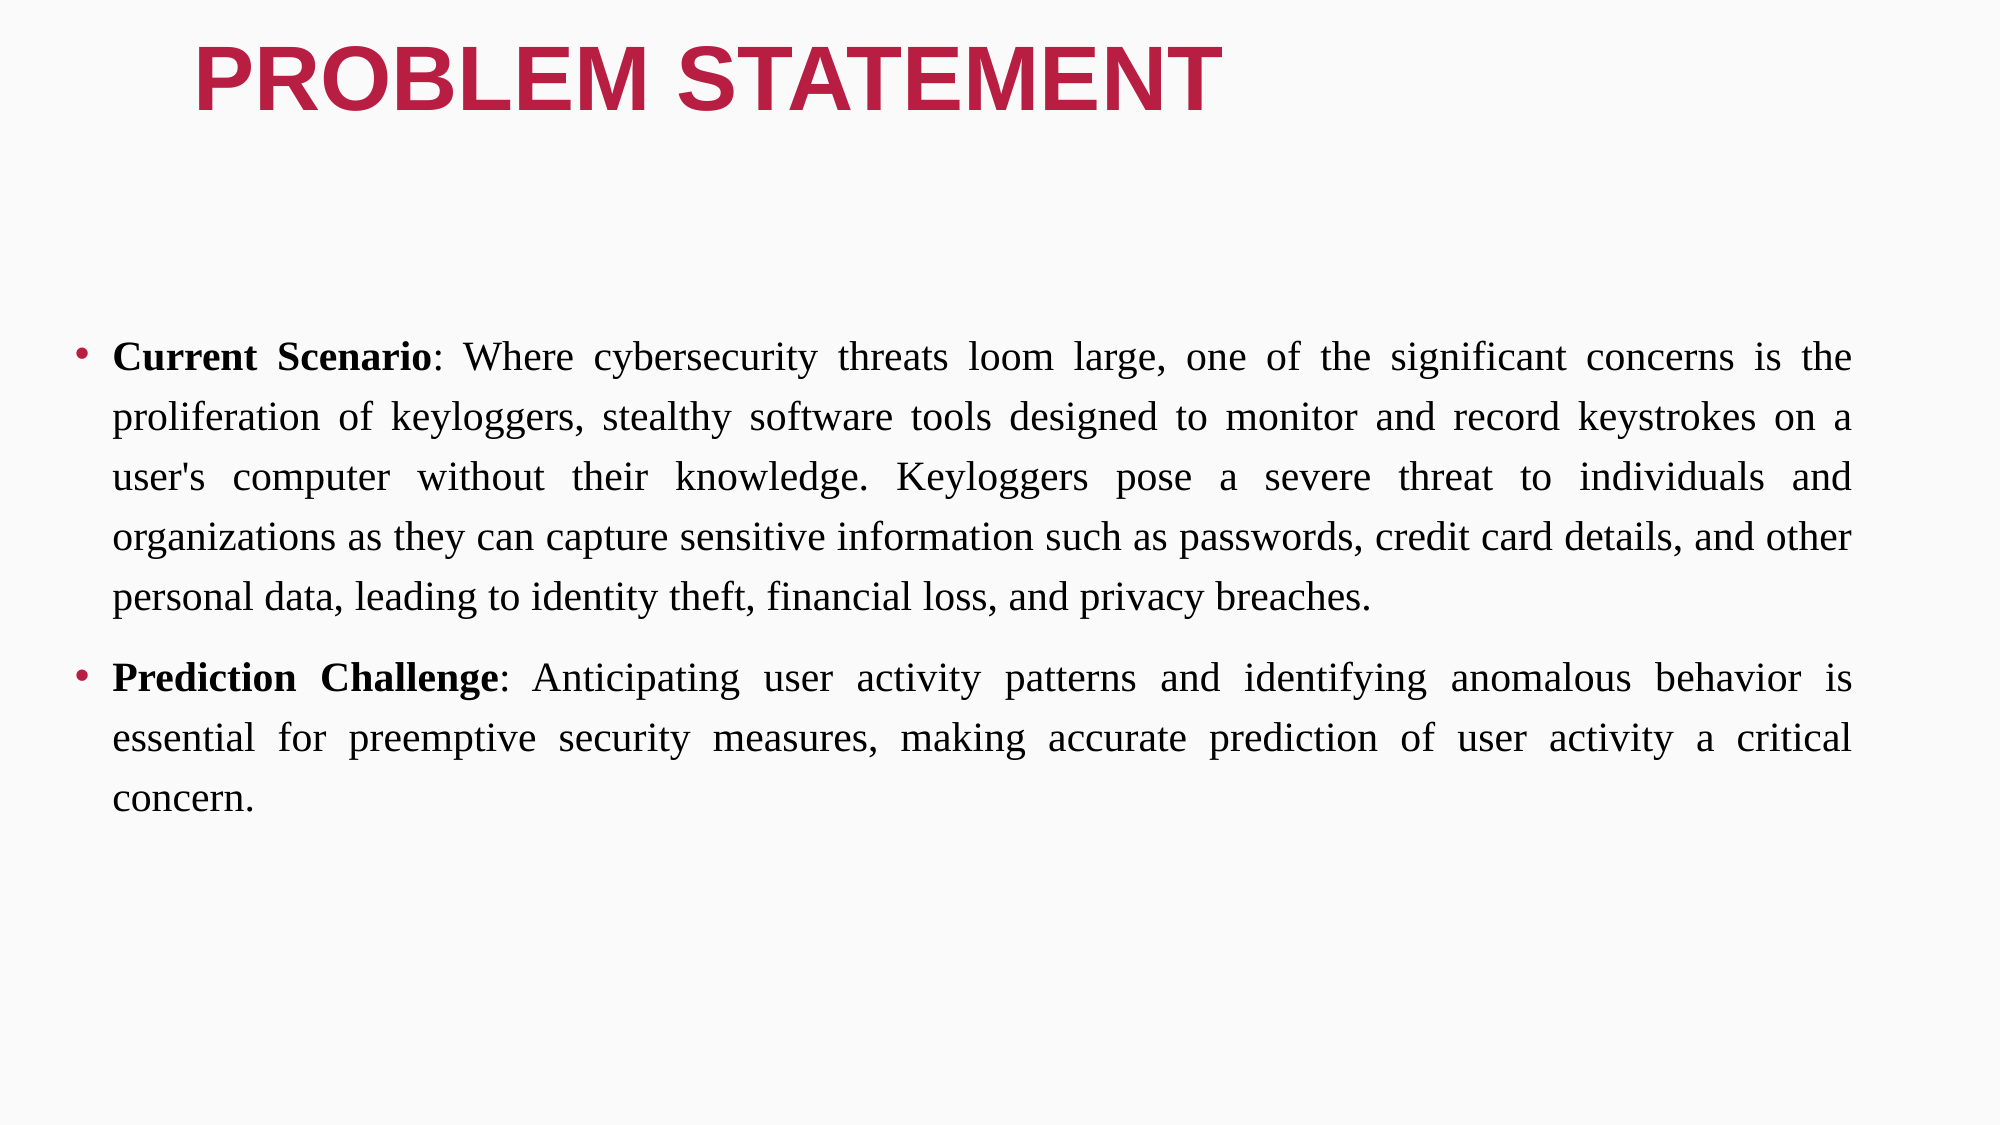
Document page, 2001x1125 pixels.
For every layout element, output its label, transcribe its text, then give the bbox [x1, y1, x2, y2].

list Current Scenario: Where cybersecurity threats loom large, one of the significant concerns is the proliferation of keyloggers, stealthy software tools designed to monitor and record keystrokes on a user's computer without their knowledge. Keyloggers pose a severe threat to individuals and organizations as they can capture sensitive information such as passwords, credit card details, and other personal data, leading to identity theft, financial loss, and privacy breaches. Prediction Challenge: Anticipating user activity patterns and identifying anomalous behavior is essential for preemptive security measures, making accurate prediction of user activity a critical concern. [59, 311, 1869, 1078]
title Problem Statement [178, 23, 1822, 311]
